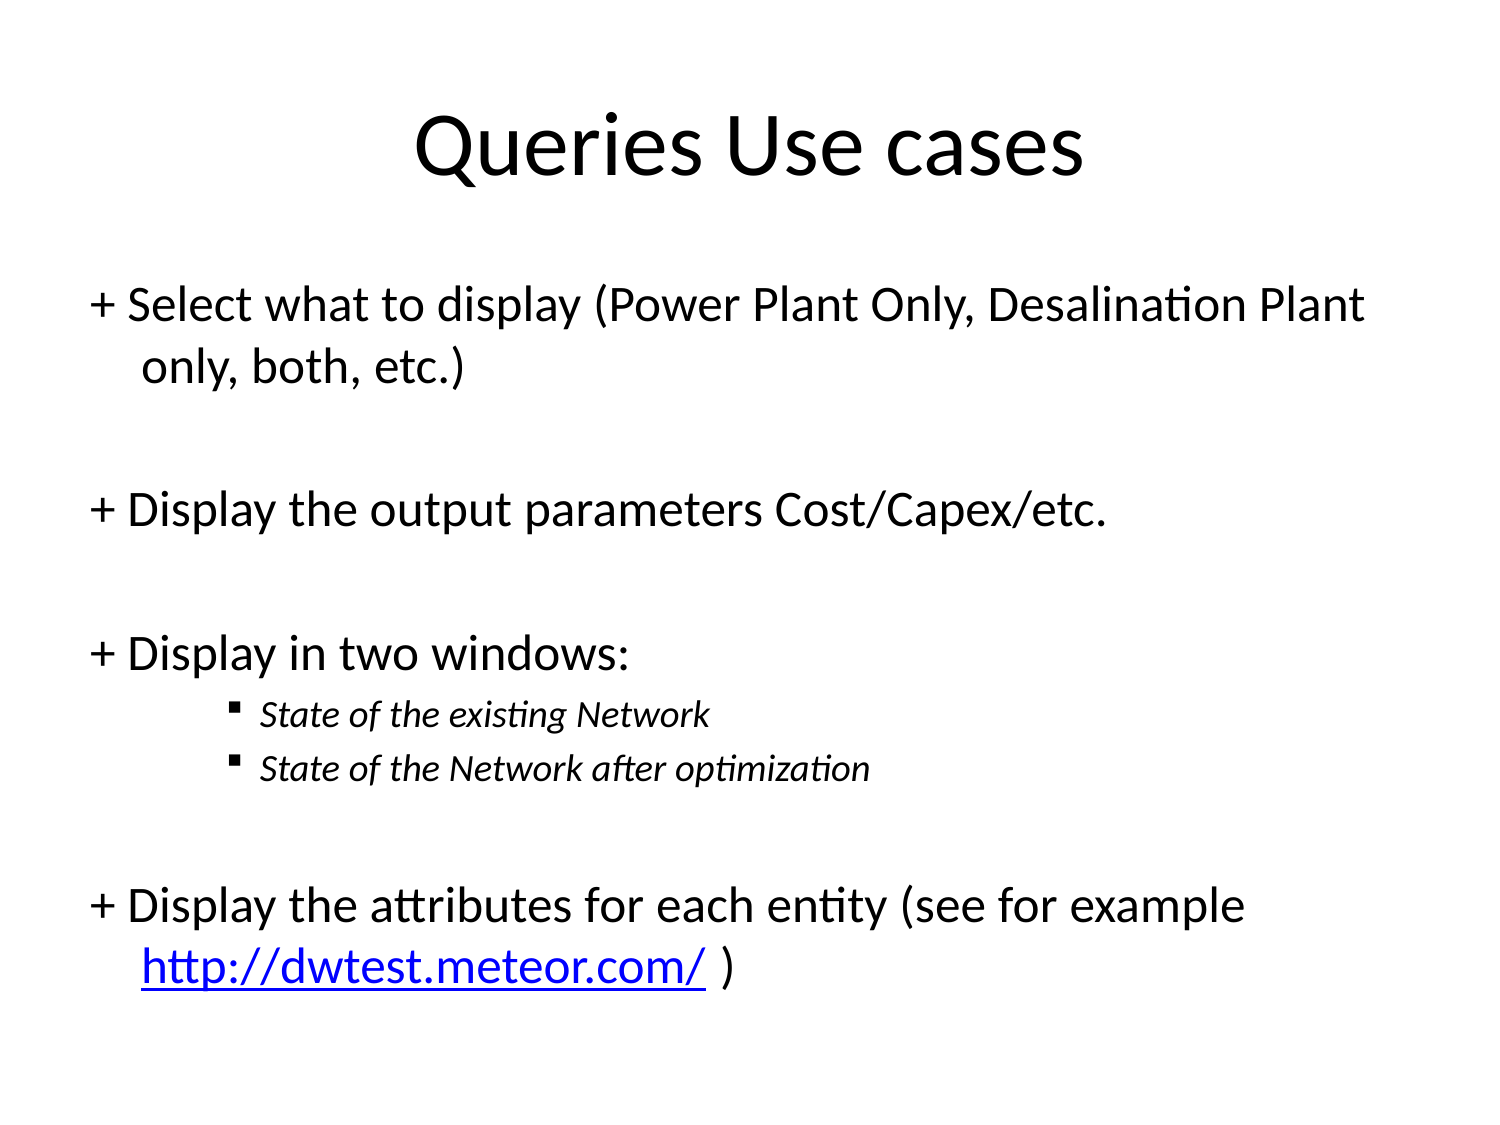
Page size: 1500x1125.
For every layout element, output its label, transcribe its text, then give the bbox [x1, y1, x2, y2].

title Queries Use cases [75, 45, 1425, 233]
list + Select what to display (Power Plant Only, Desalination Plant only, both, etc.) + Display the output parameters Cost/Capex/etc. + Display in two windows: State of the existing Network State of the Network after optimization + Display the attributes for each entity (see for example http://dwtest.meteor.com/ ) [75, 262, 1425, 1005]
